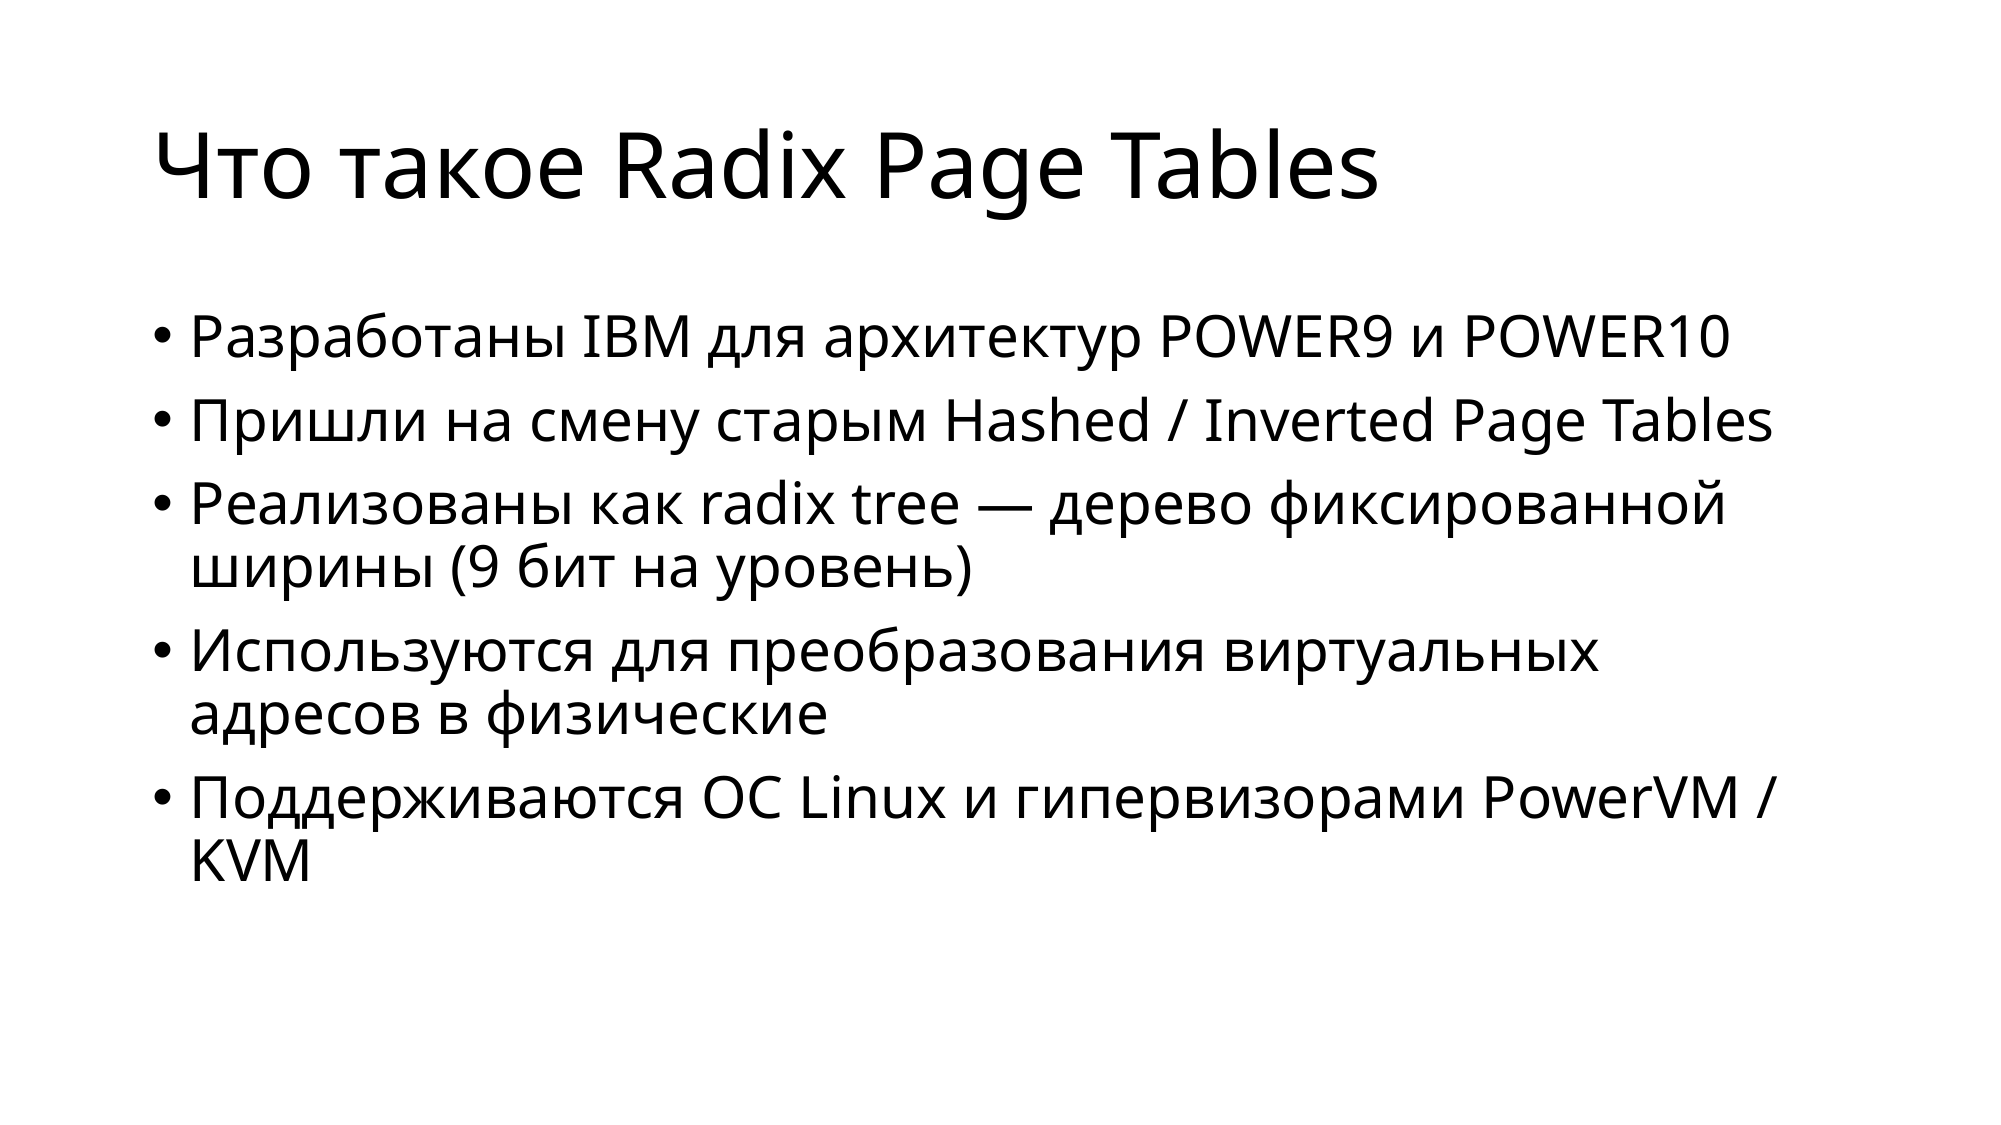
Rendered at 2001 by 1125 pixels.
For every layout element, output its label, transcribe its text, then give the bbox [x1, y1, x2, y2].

title Что такое Radix Page Tables [137, 59, 1863, 278]
list Разработаны IBM для архитектур POWER9 и POWER10 Пришли на смену старым Hashed / Inverted Page Tables Реализованы как radix tree — дерево фиксированной ширины (9 бит на уровень) Используются для преобразования виртуальных адресов в физические Поддерживаются ОС Linux и гипервизорами PowerVM / KVM [137, 299, 1863, 1014]
